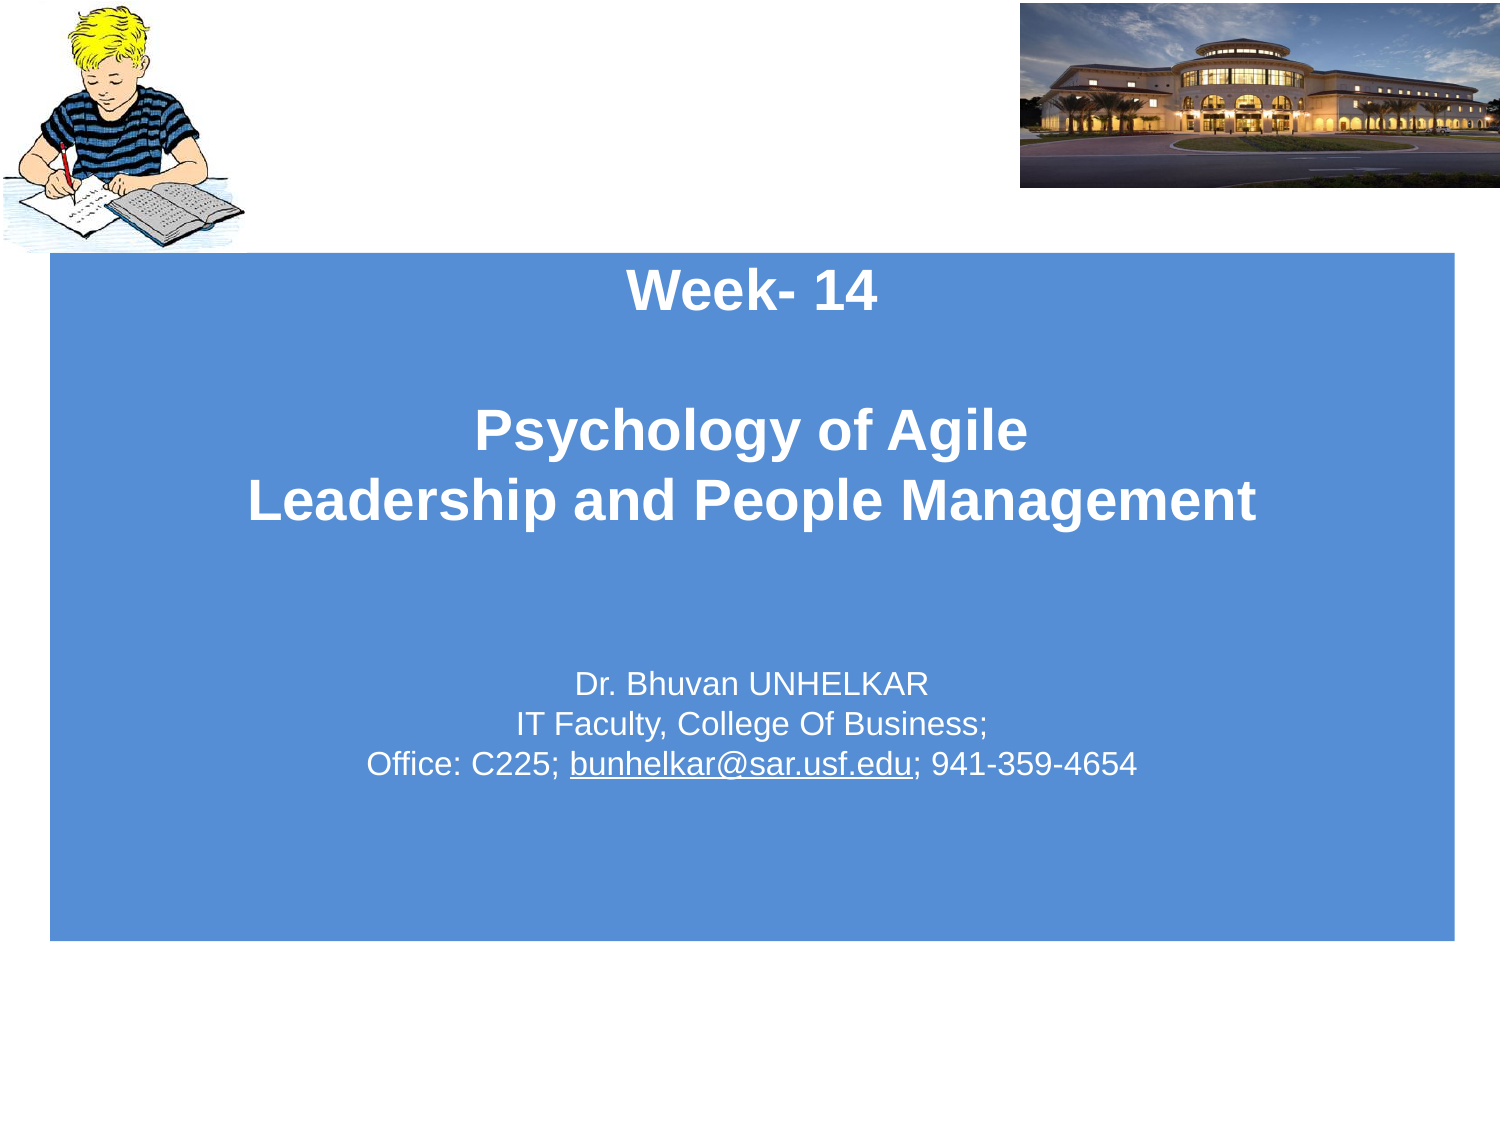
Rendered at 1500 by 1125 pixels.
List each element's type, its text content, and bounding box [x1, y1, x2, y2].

picture [1019, 3, 1500, 188]
title Week- 14 Psychology of Agile Leadership and People Management Dr. Bhuvan UNHELKAR IT Faculty, College Of Business; Office: C225; bunhelkar@sar.usf.edu; 941-359-4654 [50, 252, 1455, 942]
picture [2, 1, 247, 254]
